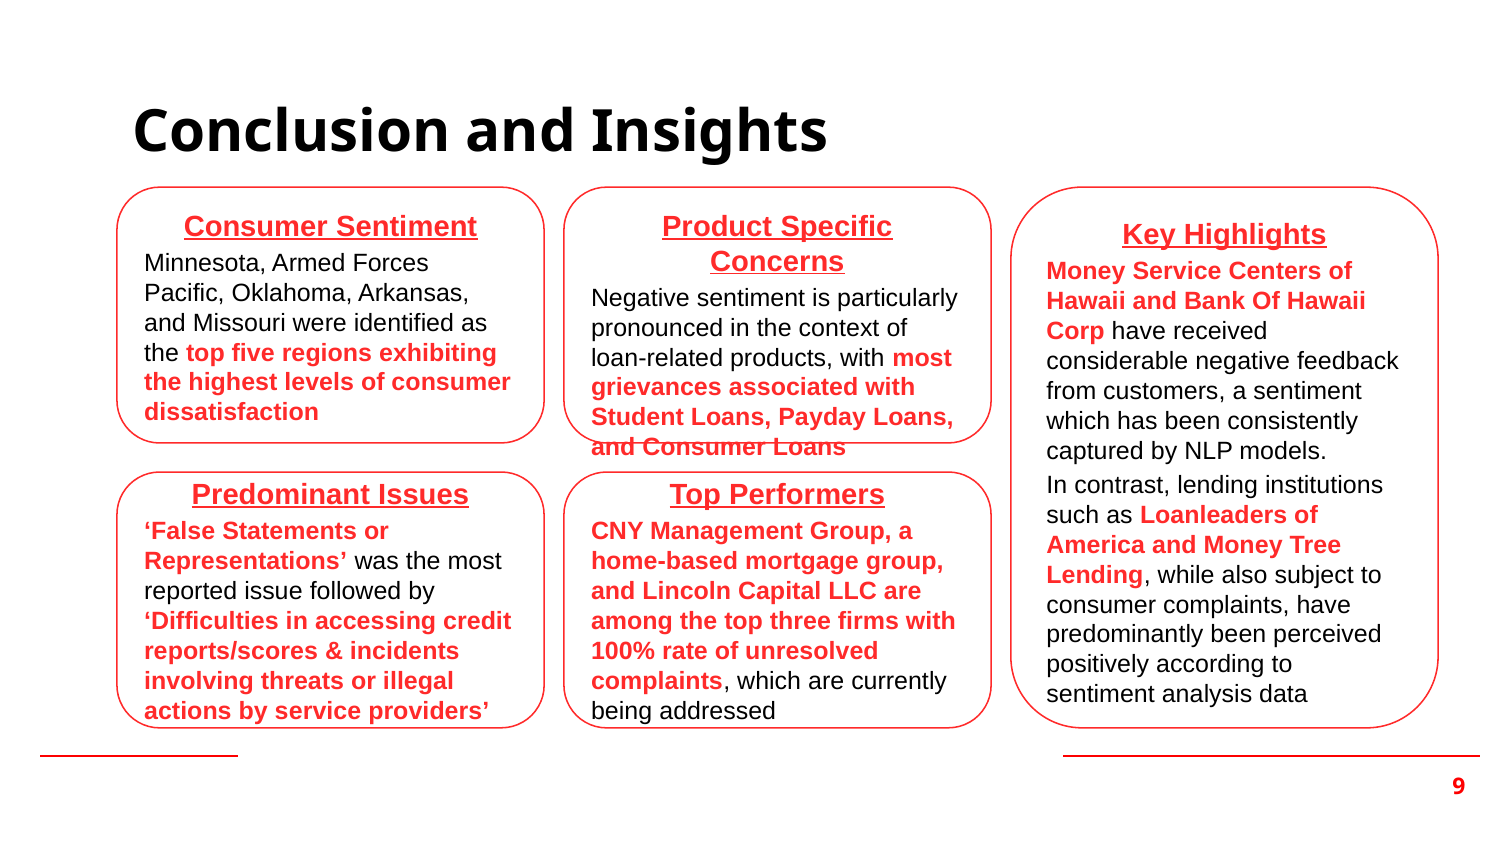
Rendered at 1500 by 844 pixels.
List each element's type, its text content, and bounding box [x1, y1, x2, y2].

text_box Top Performers CNY Management Group, a home-based mortgage group, and Lincoln Capital LLC are among the top three firms with 100% rate of unresolved complaints, which are currently being addressed [561, 469, 994, 730]
text_box Key Highlights Money Service Centers of Hawaii and Bank Of Hawaii Corp have received considerable negative feedback from customers, a sentiment which has been consistently captured by NLP models. In contrast, lending institutions such as Loanleaders of America and Money Tree Lending, while also subject to consumer complaints, have predominantly been perceived positively according to sentiment analysis data [1008, 184, 1441, 730]
text_box Product Specific Concerns Negative sentiment is particularly pronounced in the context of loan-related products, with most grievances associated with Student Loans, Payday Loans, and Consumer Loans [561, 185, 994, 446]
text_box Predominant Issues ‘False Statements or Representations’ was the most reported issue followed by ‘Difficulties in accessing credit reports/scores & incidents involving threats or illegal actions by service providers’ [114, 469, 547, 730]
text_box Consumer Sentiment Minnesota, Armed Forces Pacific, Oklahoma, Arkansas, and Missouri were identified as the top five regions exhibiting the highest levels of consumer dissatisfaction [114, 185, 547, 446]
title Conclusion and Insights [116, 78, 1259, 173]
